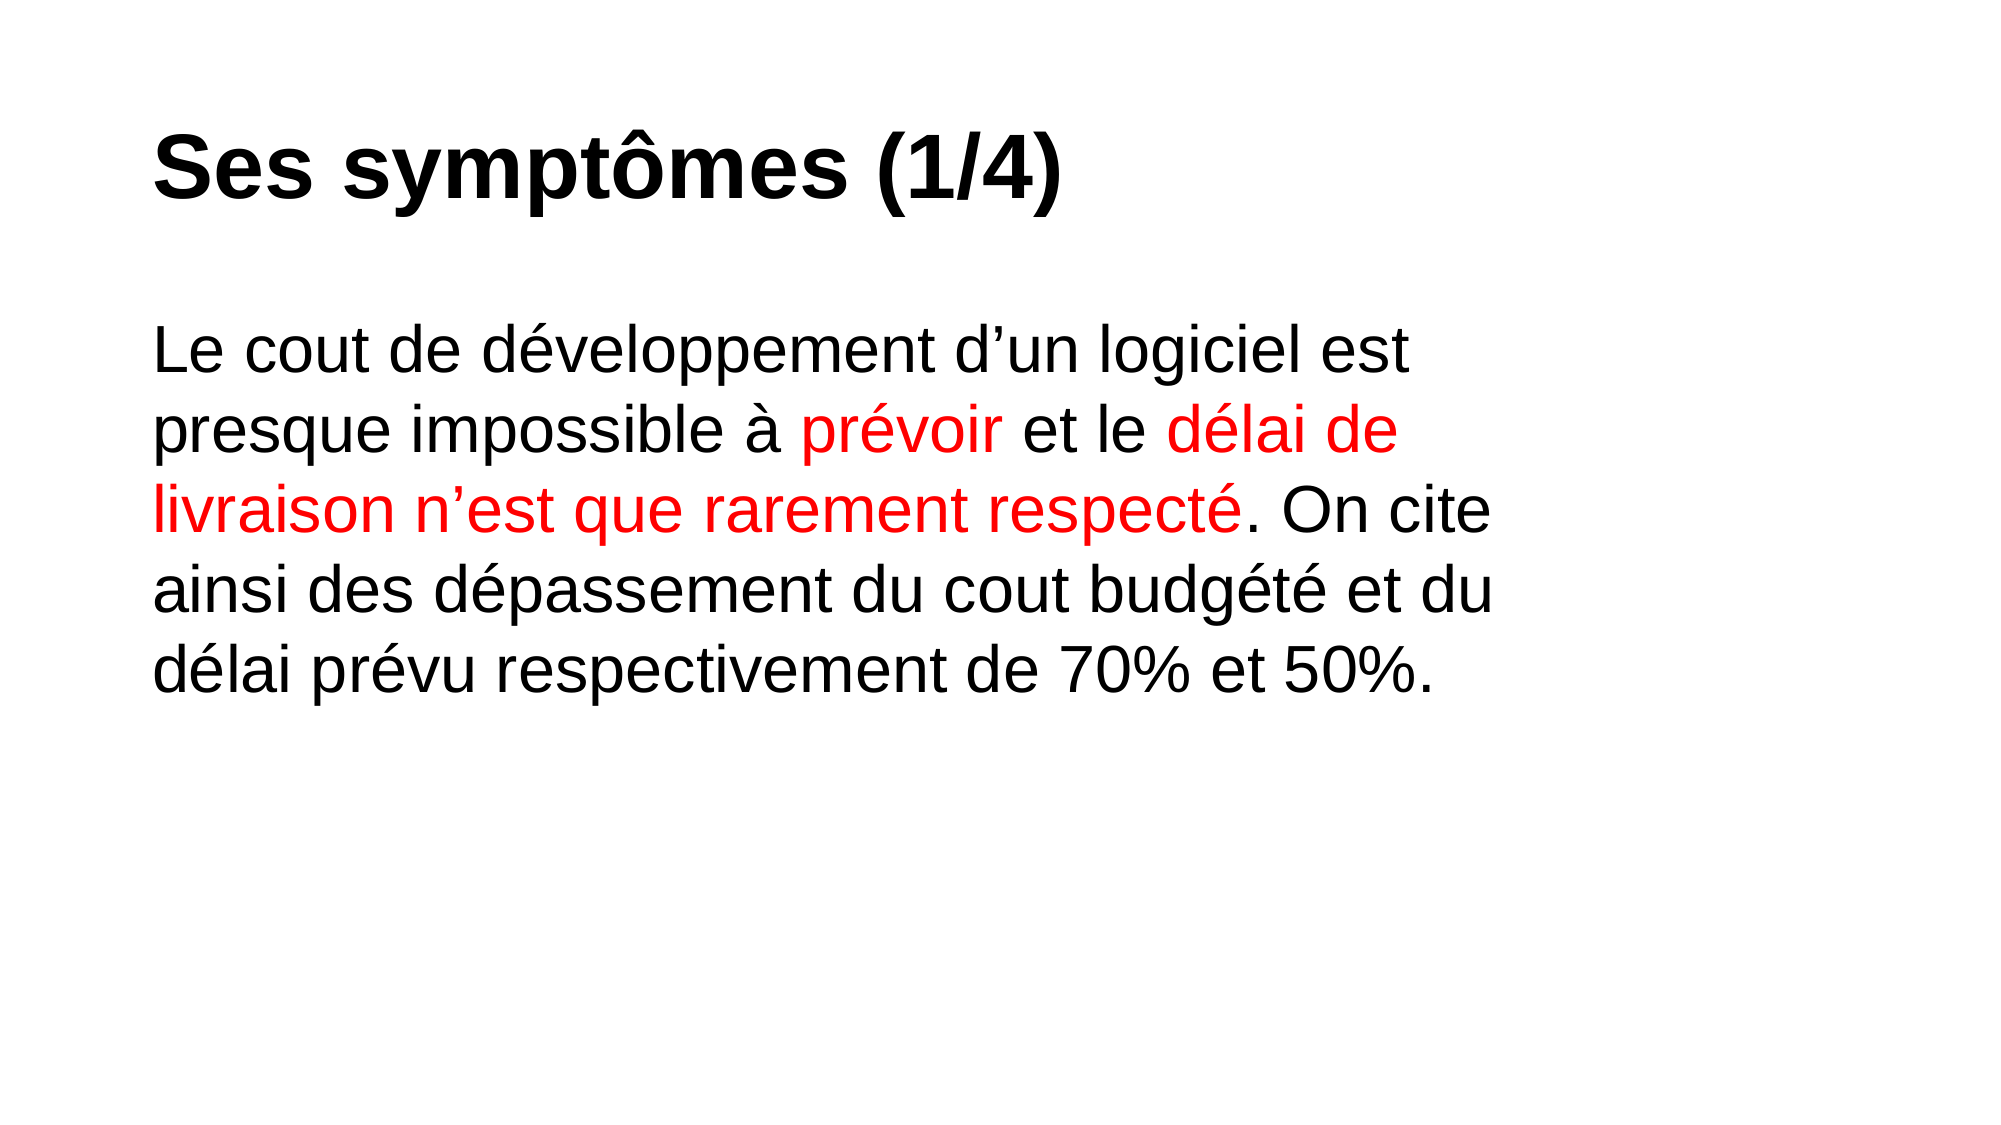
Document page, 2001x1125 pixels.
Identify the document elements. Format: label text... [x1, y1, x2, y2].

text_box Le cout de développement d’un logiciel est presque impossible à prévoir et le délai de livraison n’est que rarement respecté. On cite ainsi des dépassement du cout budgété et du délai prévu respectivement de 70% et 50%. [137, 298, 1569, 713]
title Ses symptômes (1/4) [137, 59, 1863, 278]
